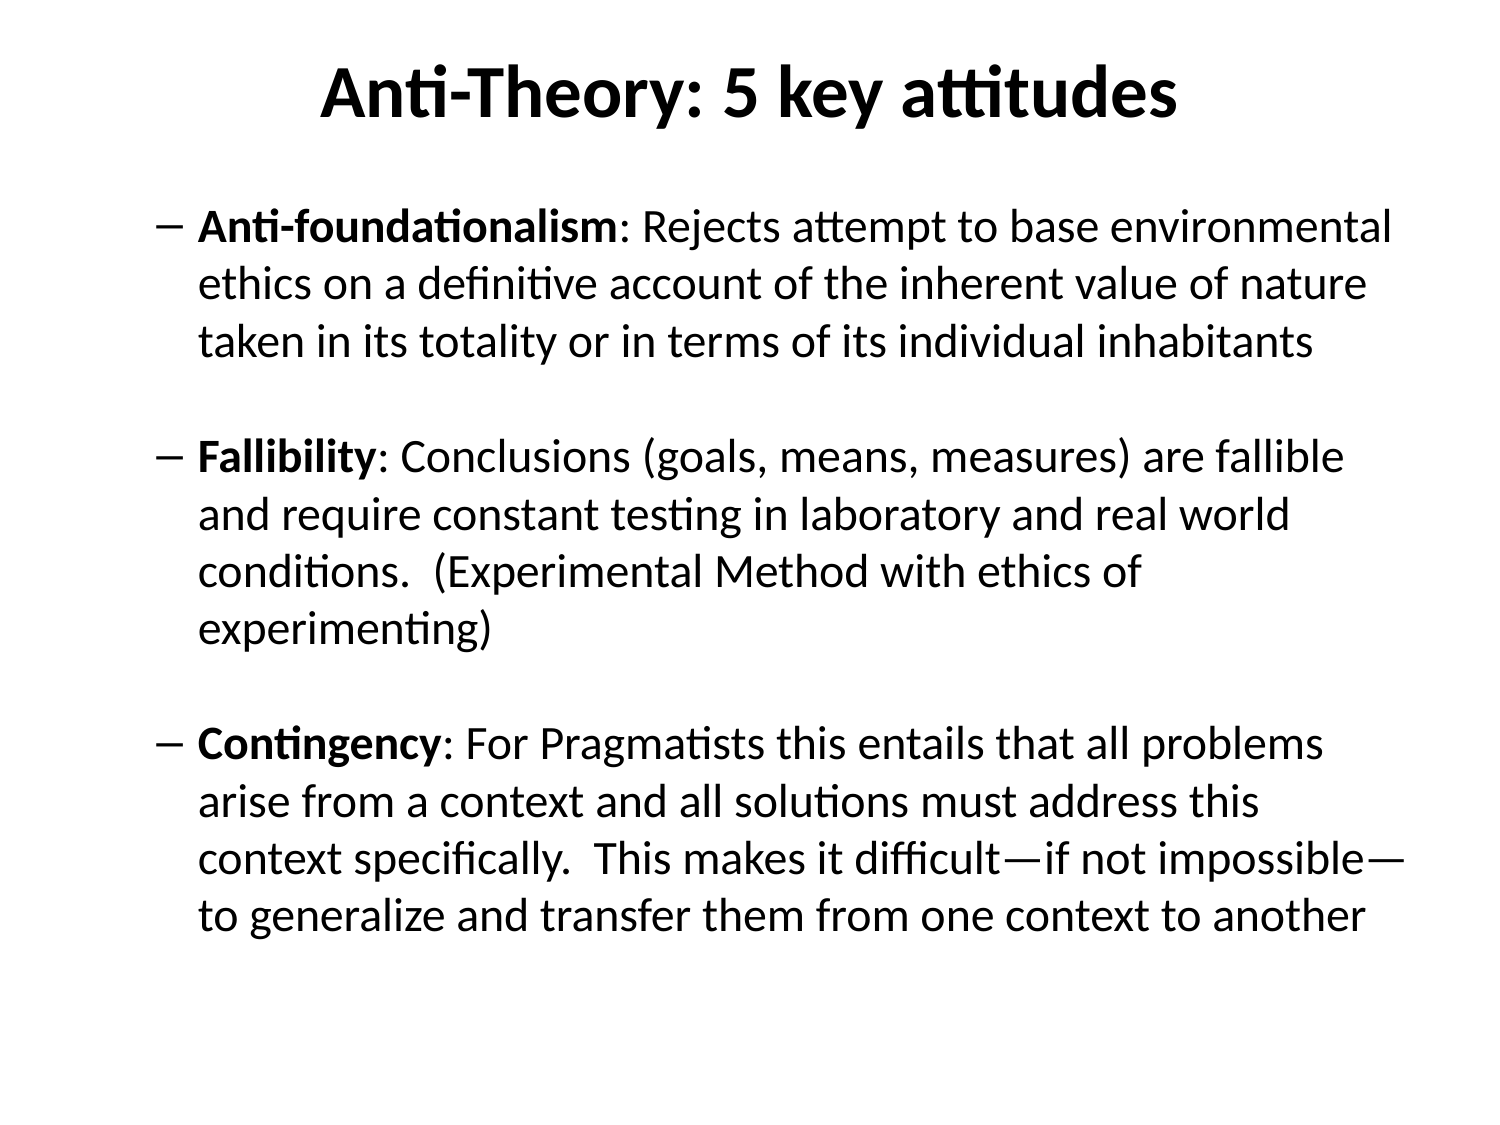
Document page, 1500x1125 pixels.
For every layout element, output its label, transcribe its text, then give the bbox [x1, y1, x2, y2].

list Anti-foundationalism: Rejects attempt to base environmental ethics on a definitive account of the inherent value of nature taken in its totality or in terms of its individual inhabitants Fallibility: Conclusions (goals, means, measures) are fallible and require constant testing in laboratory and real world conditions. (Experimental Method with ethics of experimenting) Contingency: For Pragmatists this entails that all problems arise from a context and all solutions must address this context specifically. This makes it difficult—if not impossible—to generalize and transfer them from one context to another [75, 187, 1425, 1063]
title Anti-Theory: 5 key attitudes [75, 24, 1425, 150]
